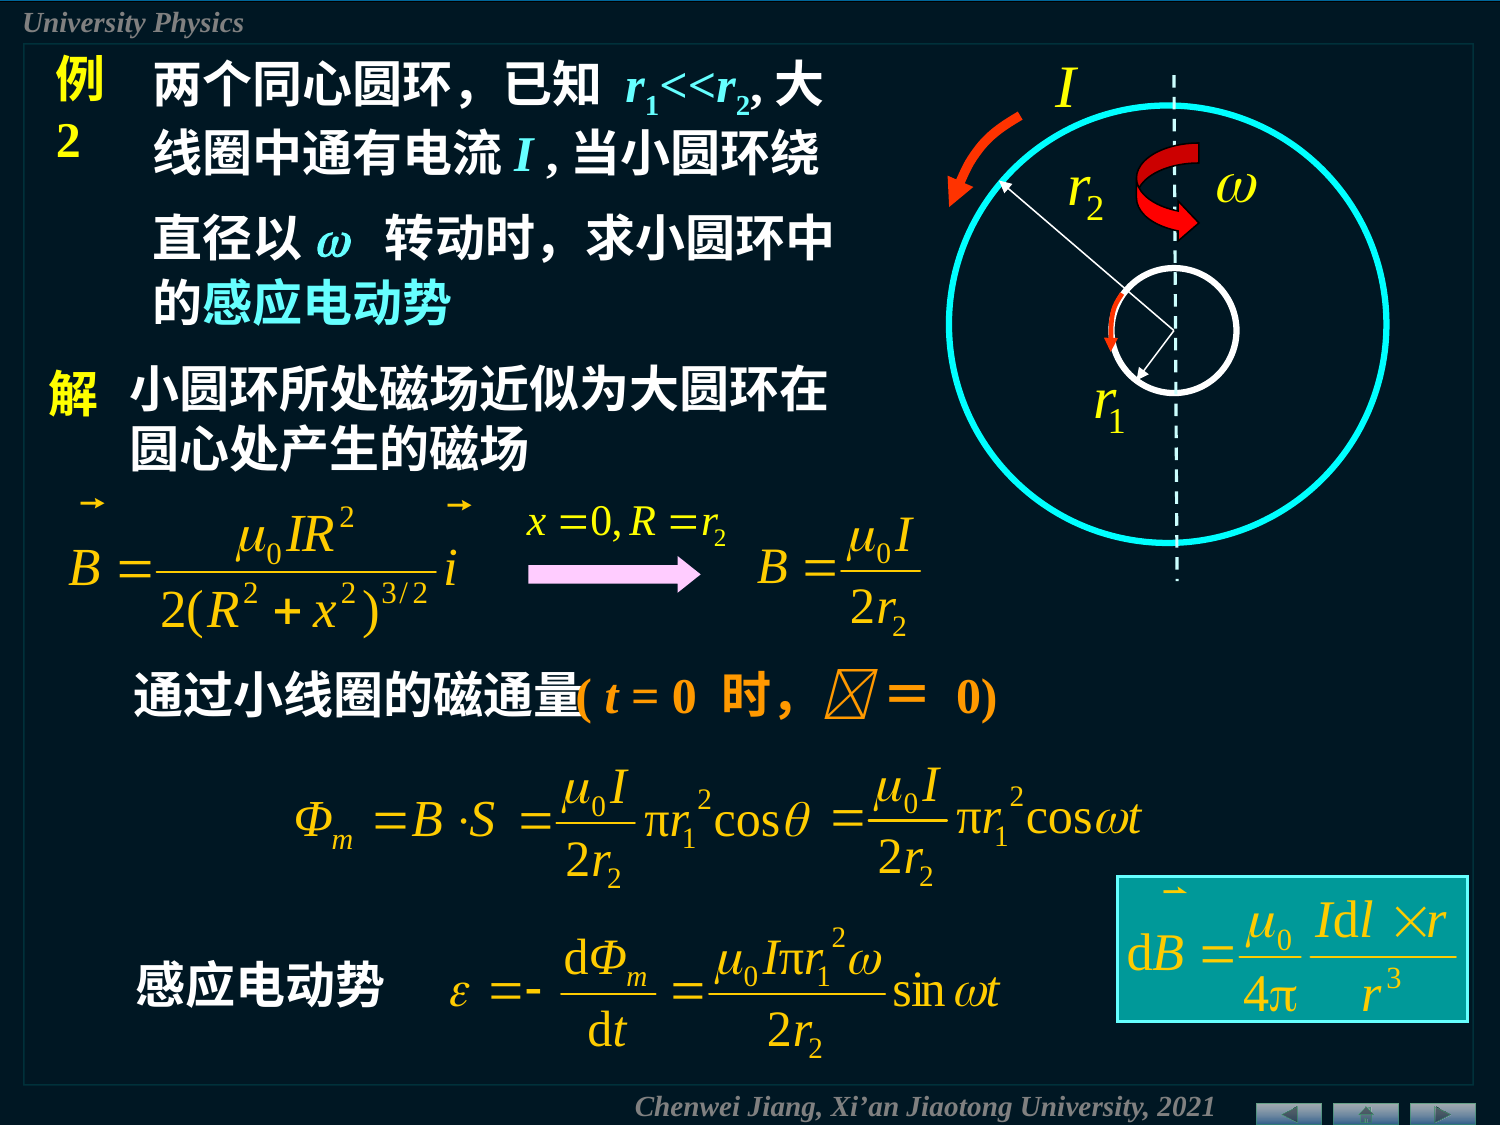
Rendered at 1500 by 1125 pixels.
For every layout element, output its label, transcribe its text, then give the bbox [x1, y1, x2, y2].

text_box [1119, 877, 1466, 1021]
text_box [517, 491, 734, 558]
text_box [1064, 153, 1107, 224]
text_box 通过小线圈的磁通量 [119, 656, 599, 732]
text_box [1049, 62, 1084, 111]
text_box ( t = 0 时， ＝ 0) [560, 655, 1026, 731]
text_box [440, 912, 1008, 1068]
text_box [948, 105, 1387, 543]
text_box 解 [33, 355, 114, 431]
text_box 两个同心圆环，已知 r1<<r2,大线圈中通有电流I ,当小圆环绕直径以w 转动时，求小圆环中的感应电动势 [137, 45, 855, 339]
text_box 例2 [41, 33, 158, 181]
text_box [1104, 293, 1123, 352]
text_box [529, 565, 700, 592]
text_box [1136, 142, 1199, 242]
text_box [948, 115, 1021, 208]
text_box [288, 775, 503, 860]
text_box 感应电动势 [120, 939, 403, 1027]
text_box [998, 180, 1174, 330]
text_box [1127, 268, 1237, 394]
text_box [1136, 330, 1175, 381]
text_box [747, 502, 927, 645]
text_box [59, 491, 475, 645]
text_box [1114, 290, 1173, 381]
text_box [508, 755, 816, 898]
text_box 小圆环所处磁场近似为大圆环在圆心处产生的磁场 [114, 349, 855, 485]
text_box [1090, 366, 1126, 436]
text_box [820, 752, 1150, 895]
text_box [1214, 169, 1261, 208]
